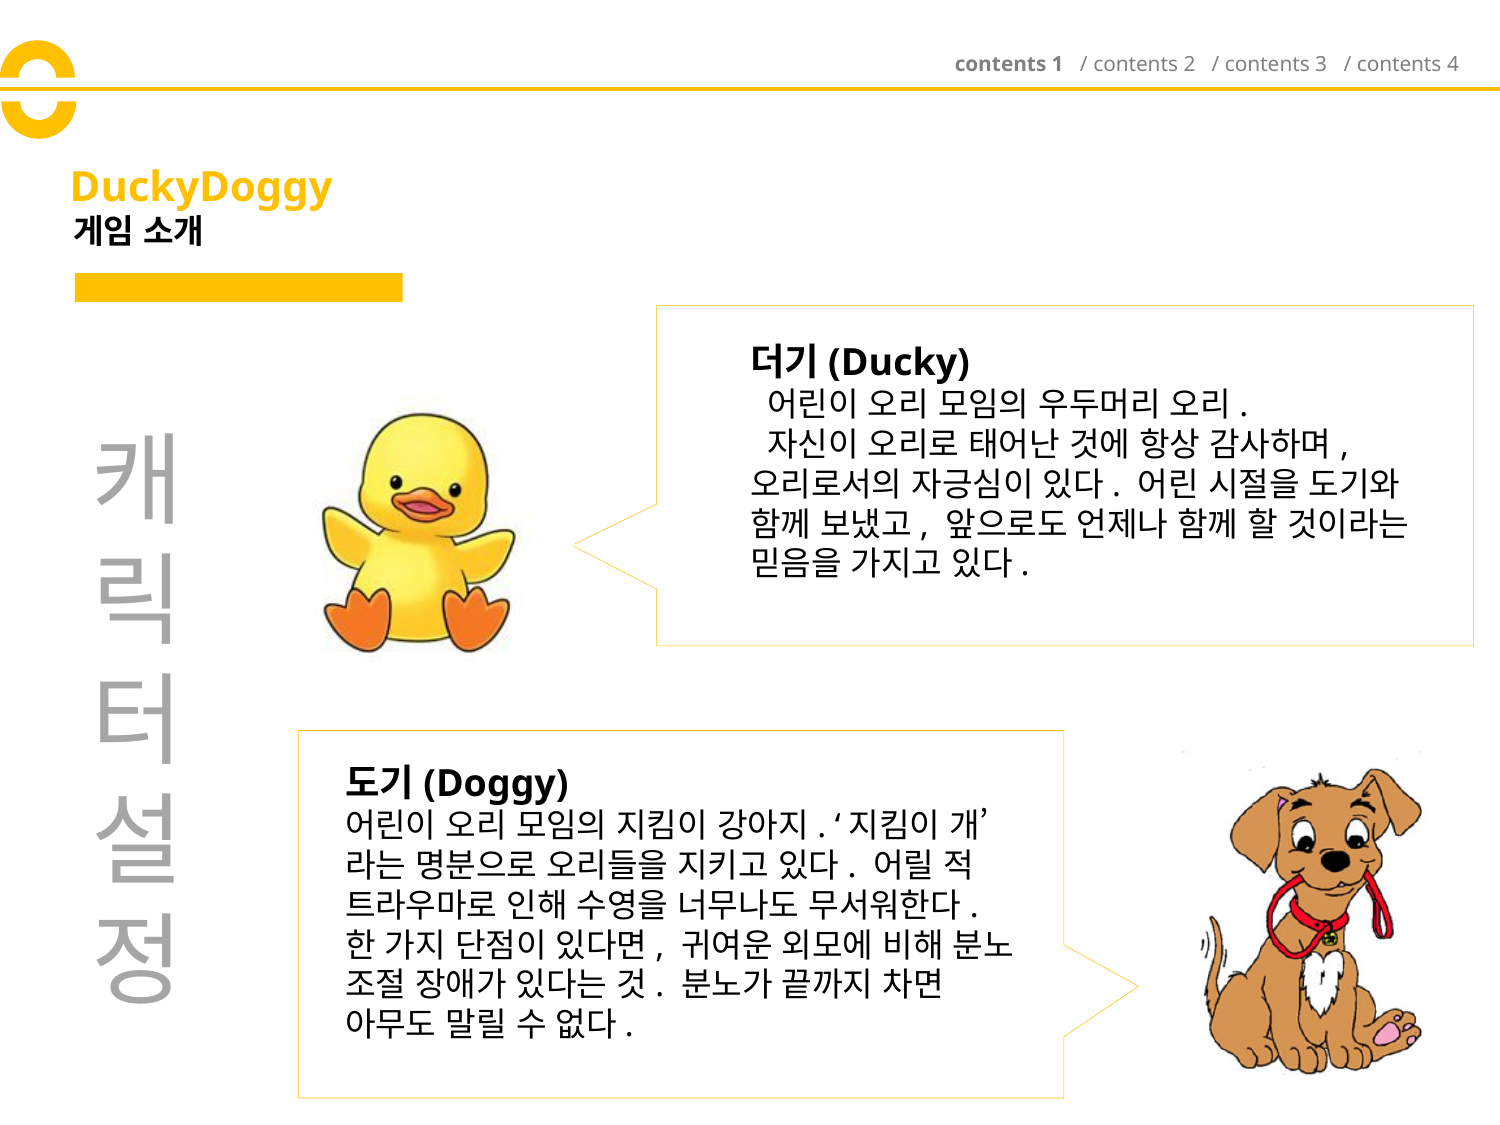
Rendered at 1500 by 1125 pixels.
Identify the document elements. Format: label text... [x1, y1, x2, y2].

picture [1143, 751, 1460, 1075]
text_box 더기(Ducky) 어린이 오리 모임의 우두머리 오리. 자신이 오리로 태어난 것에 항상 감사하며, 오리로서의 자긍심이 있다. 어린 시절을 도기와 함께 보냈고, 앞으로도 언제나 함께 할 것이라는 믿음을 가지고 있다. [735, 330, 1460, 590]
text_box contents 1 / contents 2 / contents 3 / contents 4 [919, 43, 1474, 83]
text_box 도기(Doggy) 어린이 오리 모임의 지킴이 강아지. ‘지킴이 개’라는 명분으로 오리들을 지키고 있다. 어릴 적 트라우마로 인해 수영을 너무나도 무서워한다. 한 가지 단점이 있다면, 귀여운 외모에 비해 분노 조절 장애가 있다는 것. 분노가 끝까지 차면 아무도 말릴 수 없다. [330, 751, 1040, 1096]
text_box [297, 729, 1141, 1100]
text_box [74, 272, 404, 303]
picture [254, 349, 574, 669]
text_box 게임 소개 [58, 202, 487, 258]
title DuckyDoggy [54, 166, 632, 210]
text_box [574, 304, 1475, 647]
text_box [0, 100, 78, 140]
text_box [0, 39, 76, 79]
text_box 캐릭터설정 [76, 409, 204, 1024]
